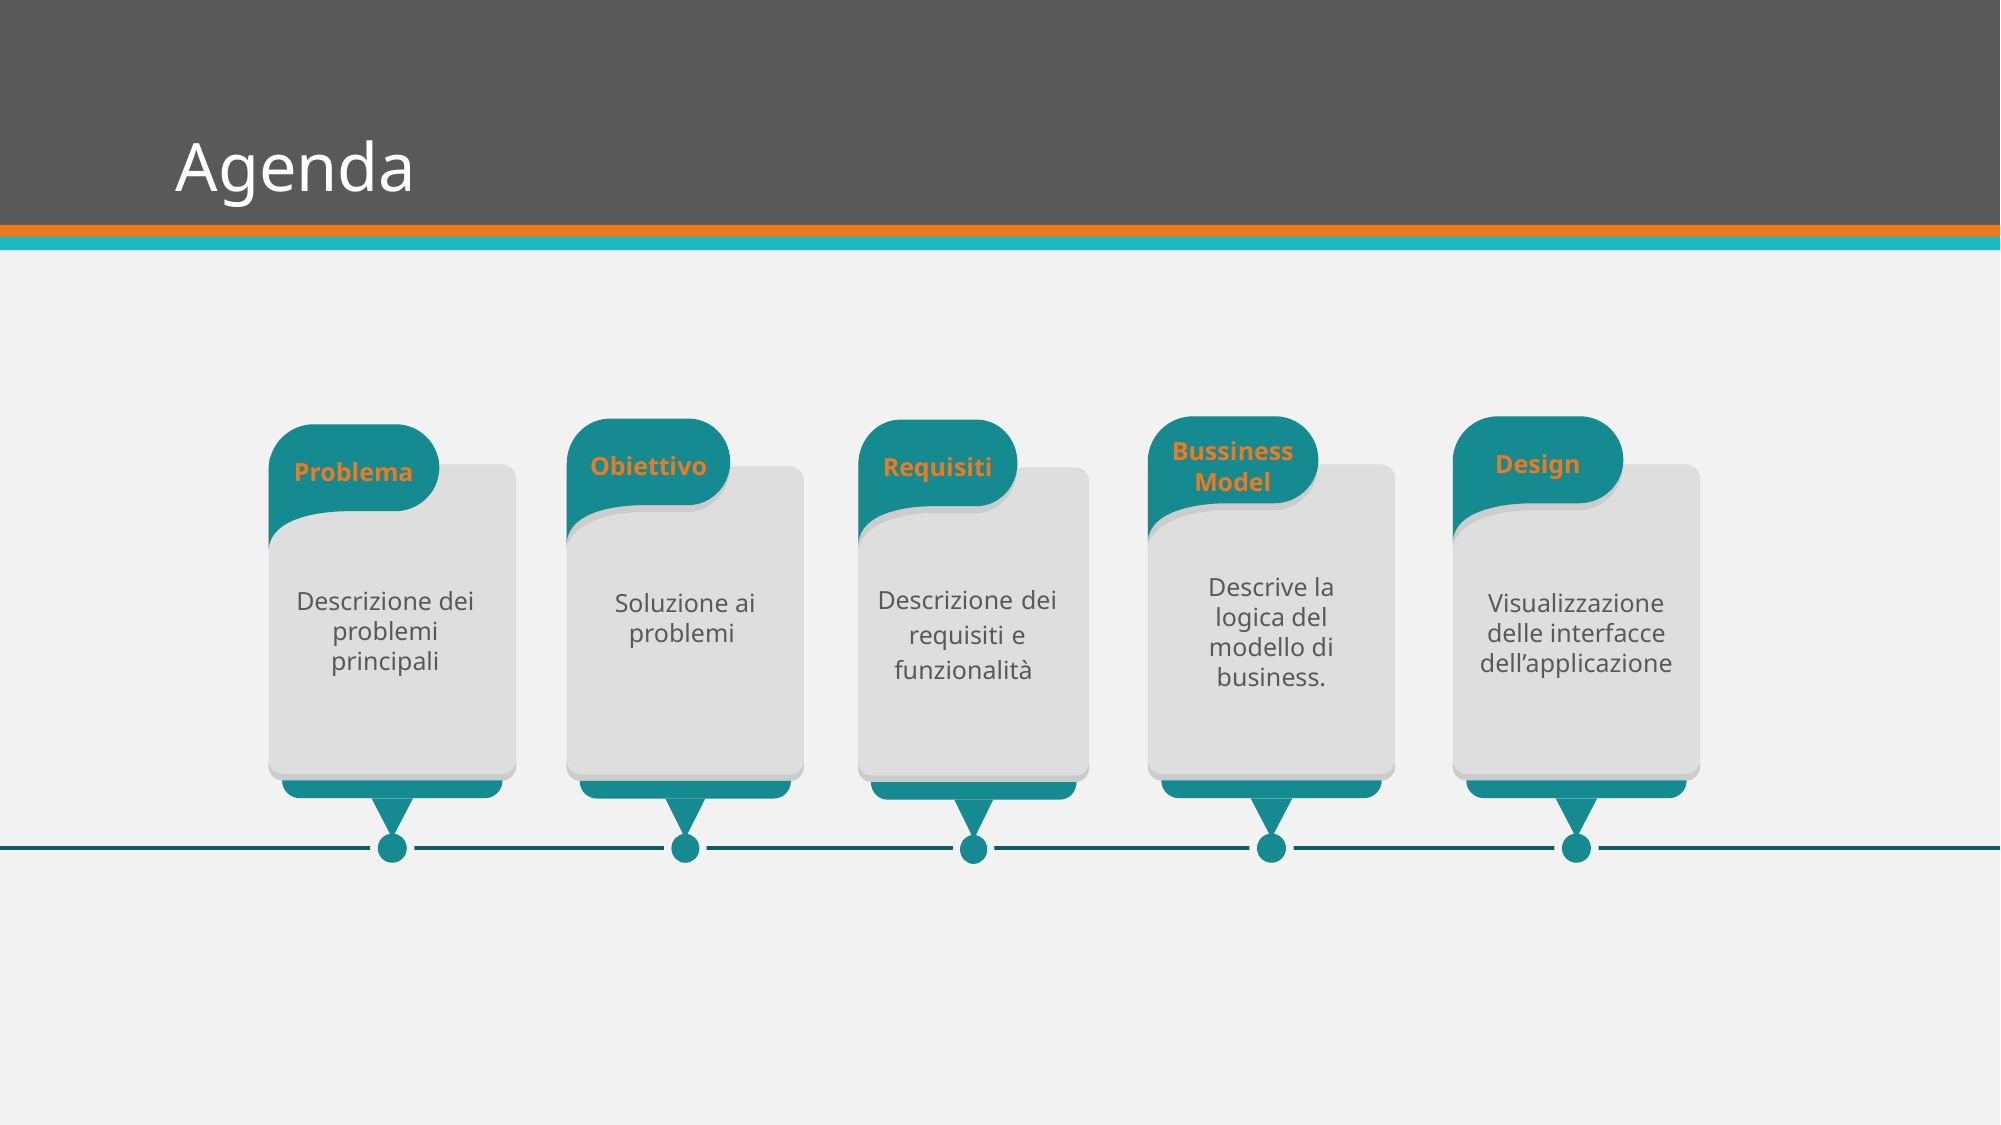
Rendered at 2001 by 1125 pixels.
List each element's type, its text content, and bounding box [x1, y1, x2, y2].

title Agenda [155, 117, 1845, 223]
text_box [261, 416, 1701, 872]
text_box [0, 845, 261, 851]
text_box [1701, 845, 2000, 851]
